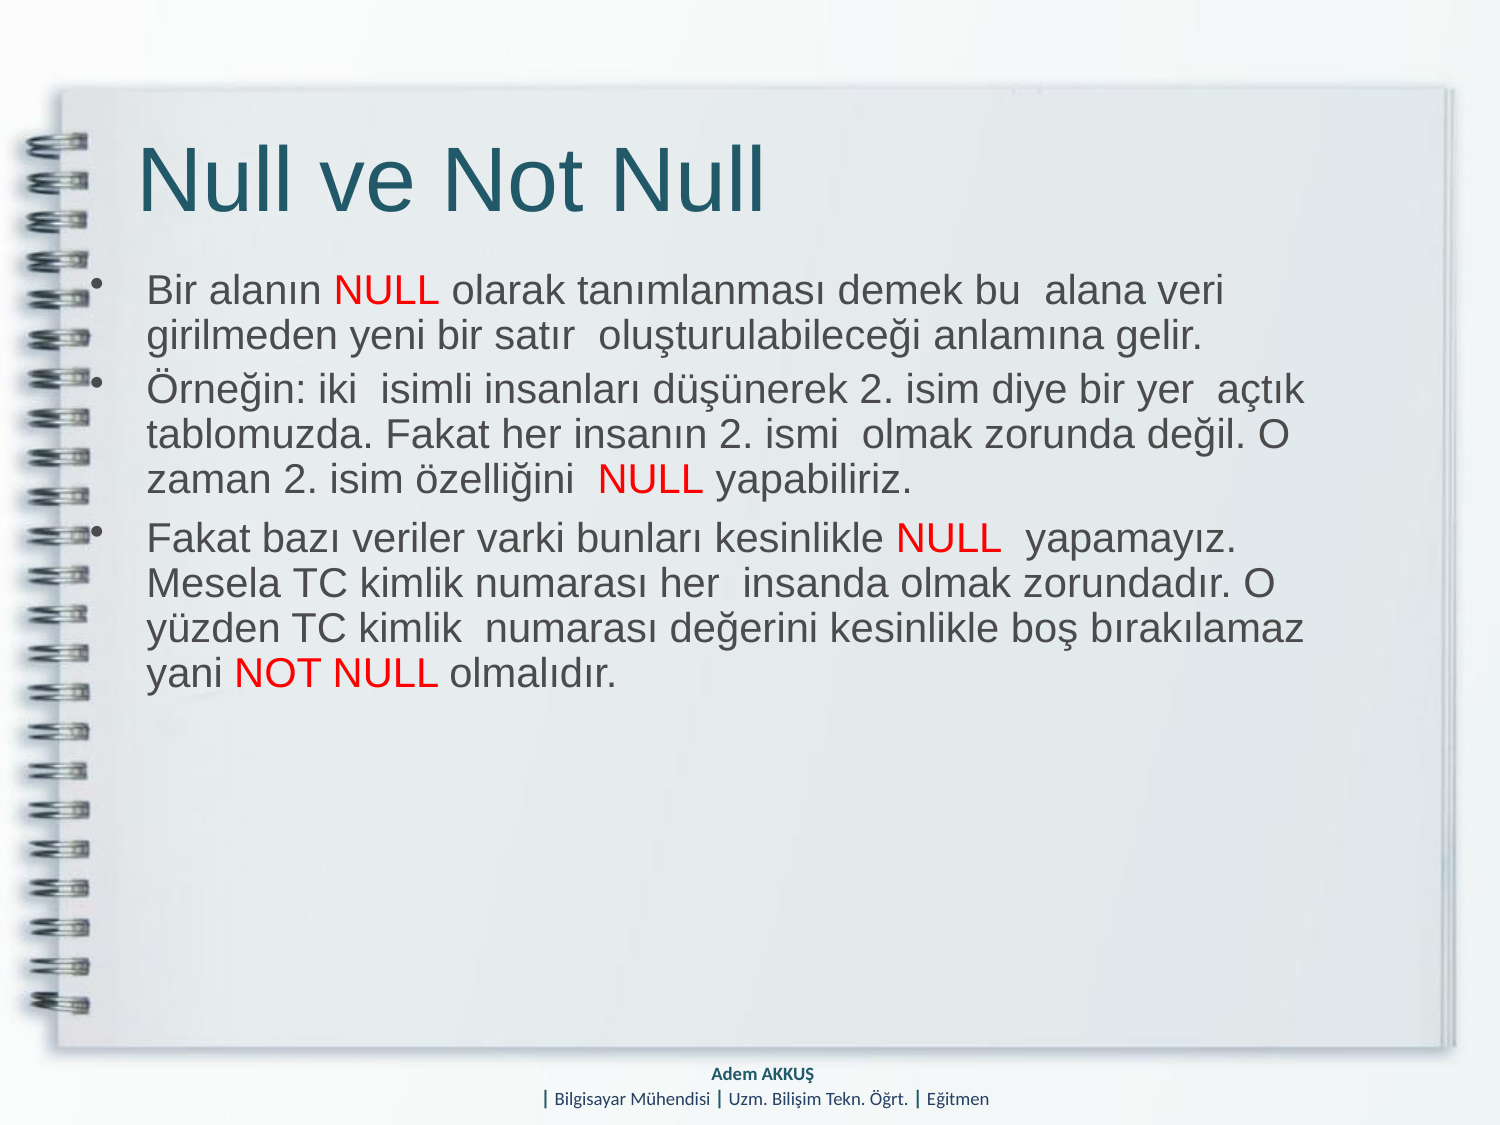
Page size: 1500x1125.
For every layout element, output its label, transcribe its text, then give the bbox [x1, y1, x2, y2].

picture [0, 0, 1500, 1125]
text_box Bir alanın NULL olarak tanımlanması demek bu alana veri girilmeden yeni bir satır oluşturulabileceği anlamına gelir. Örneğin: iki isimli insanları düşünerek 2. isim diye bir yer açtık tablomuzda. Fakat her insanın 2. ismi olmak zorunda değil. O zaman 2. isim özelliğini NULL yapabiliriz. Fakat bazı veriler varki bunları kesinlikle NULL yapamayız. Mesela TC kimlik numarası her insanda olmak zorundadır. O yüzden TC kimlik numarası değerini kesinlikle boş bırakılamaz yani NOT NULL olmalıdır. [87, 258, 1376, 697]
footer Adem AKKUŞ | Bilgisayar Mühendisi | Uzm. Bilişim Tekn. Öğrt. | Eğitmen [450, 1061, 1080, 1110]
title Null ve Not Null [134, 117, 770, 258]
